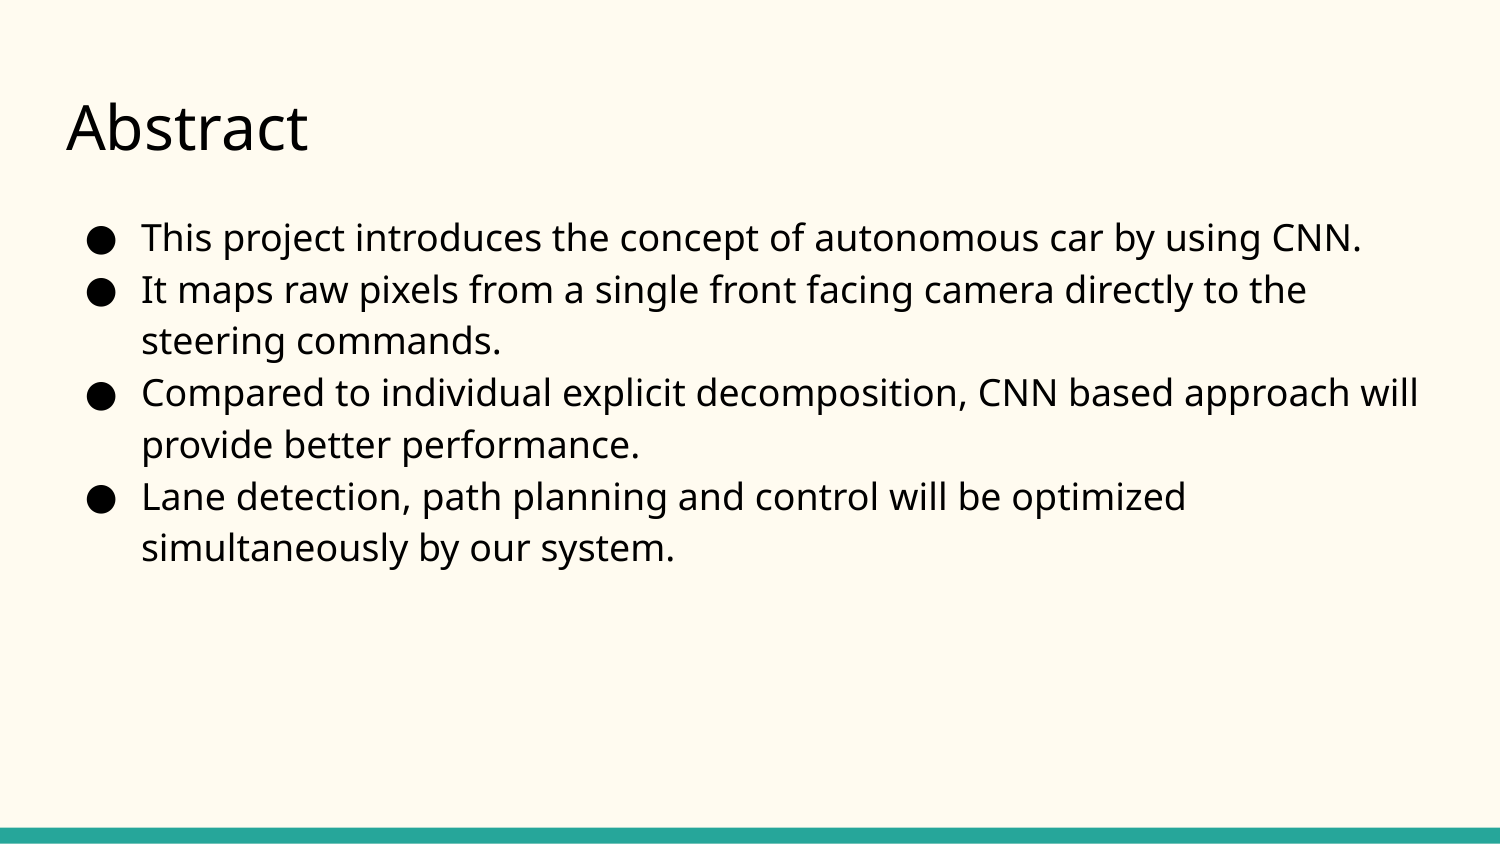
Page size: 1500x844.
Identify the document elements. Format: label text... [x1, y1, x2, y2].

title Abstract [51, 72, 1449, 174]
list This project introduces the concept of autonomous car by using CNN. It maps raw pixels from a single front facing camera directly to the steering commands. Compared to individual explicit decomposition, CNN based approach will provide better performance. Lane detection, path planning and control will be optimized simultaneously by our system. [51, 192, 1449, 750]
